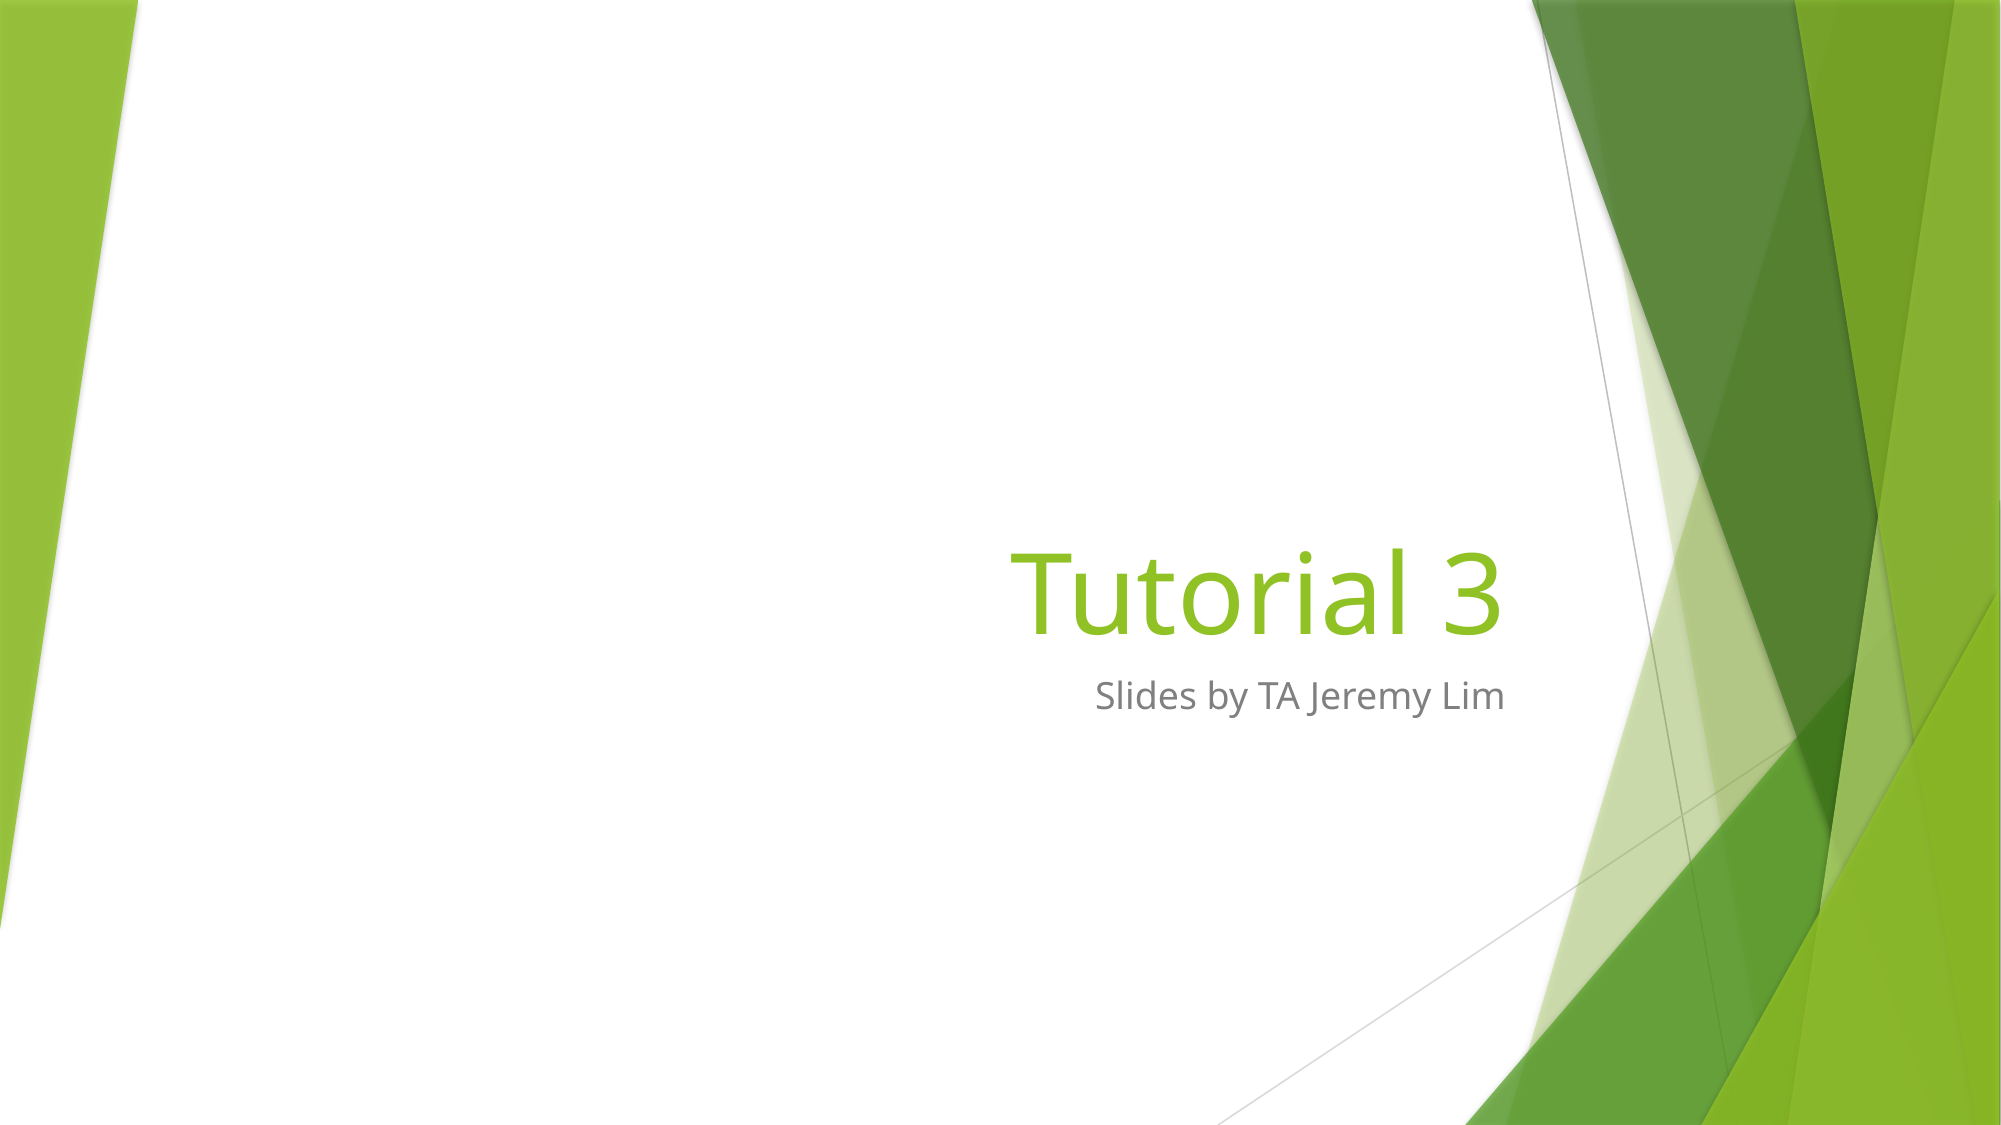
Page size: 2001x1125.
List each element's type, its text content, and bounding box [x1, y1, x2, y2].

title Tutorial 3 [247, 394, 1522, 664]
subtitle Slides by TA Jeremy Lim [247, 664, 1522, 845]
